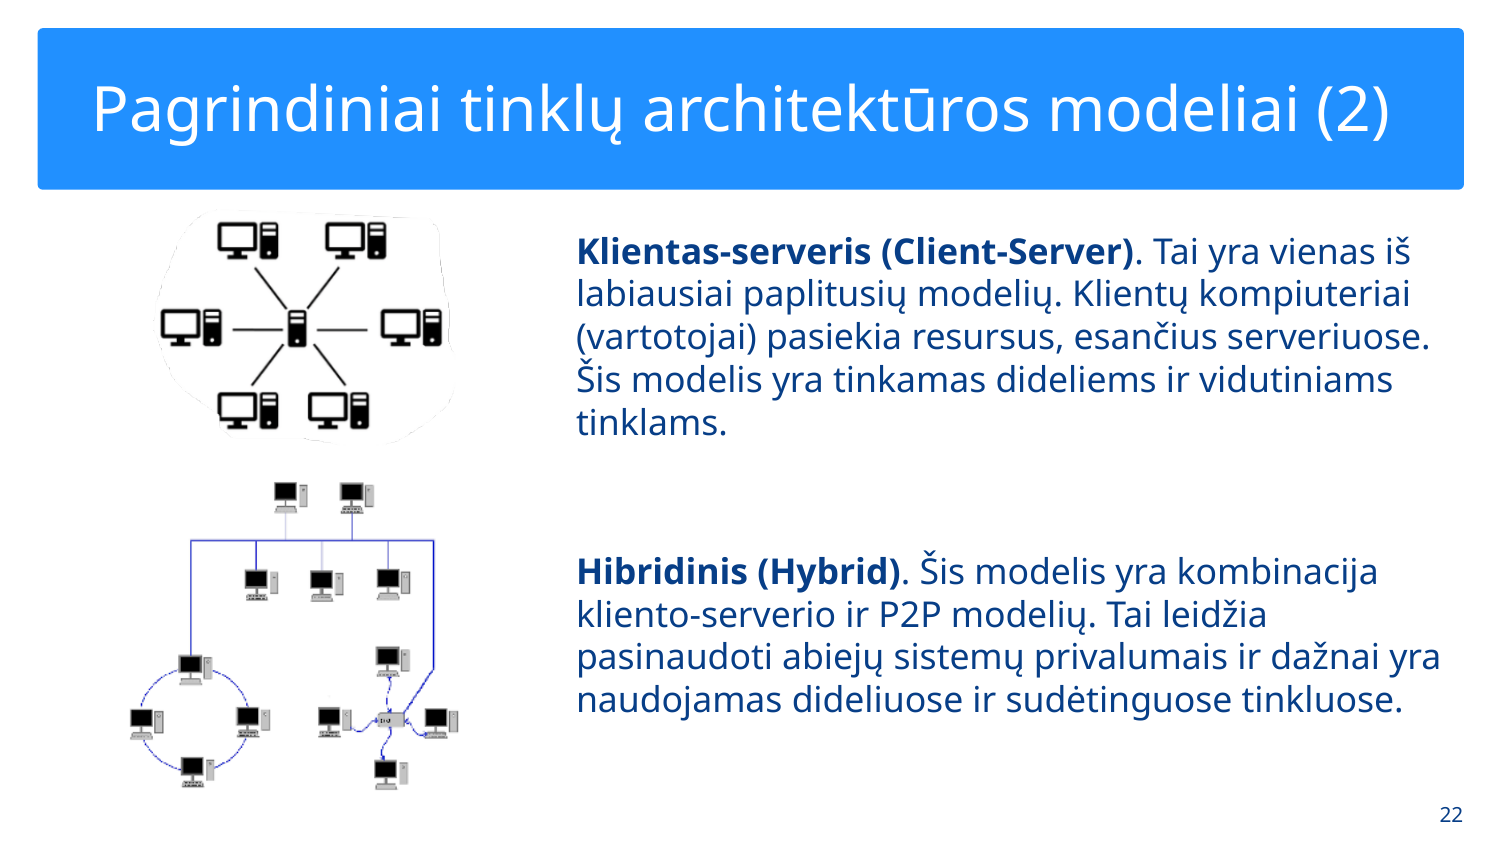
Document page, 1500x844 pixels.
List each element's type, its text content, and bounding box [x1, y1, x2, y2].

picture [153, 208, 456, 446]
slide_number 22 [1402, 793, 1500, 839]
picture [129, 481, 462, 799]
title Pagrindiniai tinklų architektūros modeliai (2) [75, 29, 1425, 184]
list Klientas-serveris (Client-Server). Tai yra vienas iš labiausiai paplitusių modelių. Klientų kompiuteriai (vartotojai) pasiekia resursus, esančius serveriuose. Šis modelis yra tinkamas dideliems ir vidutiniams tinklams. Hibridinis (Hybrid). Šis modelis yra kombinacija kliento-serverio ir P2P modelių. Tai leidžia pasinaudoti abiejų sistemų privalumais ir dažnai yra naudojamas dideliuose ir sudėtinguose tinkluose. [561, 221, 1459, 754]
